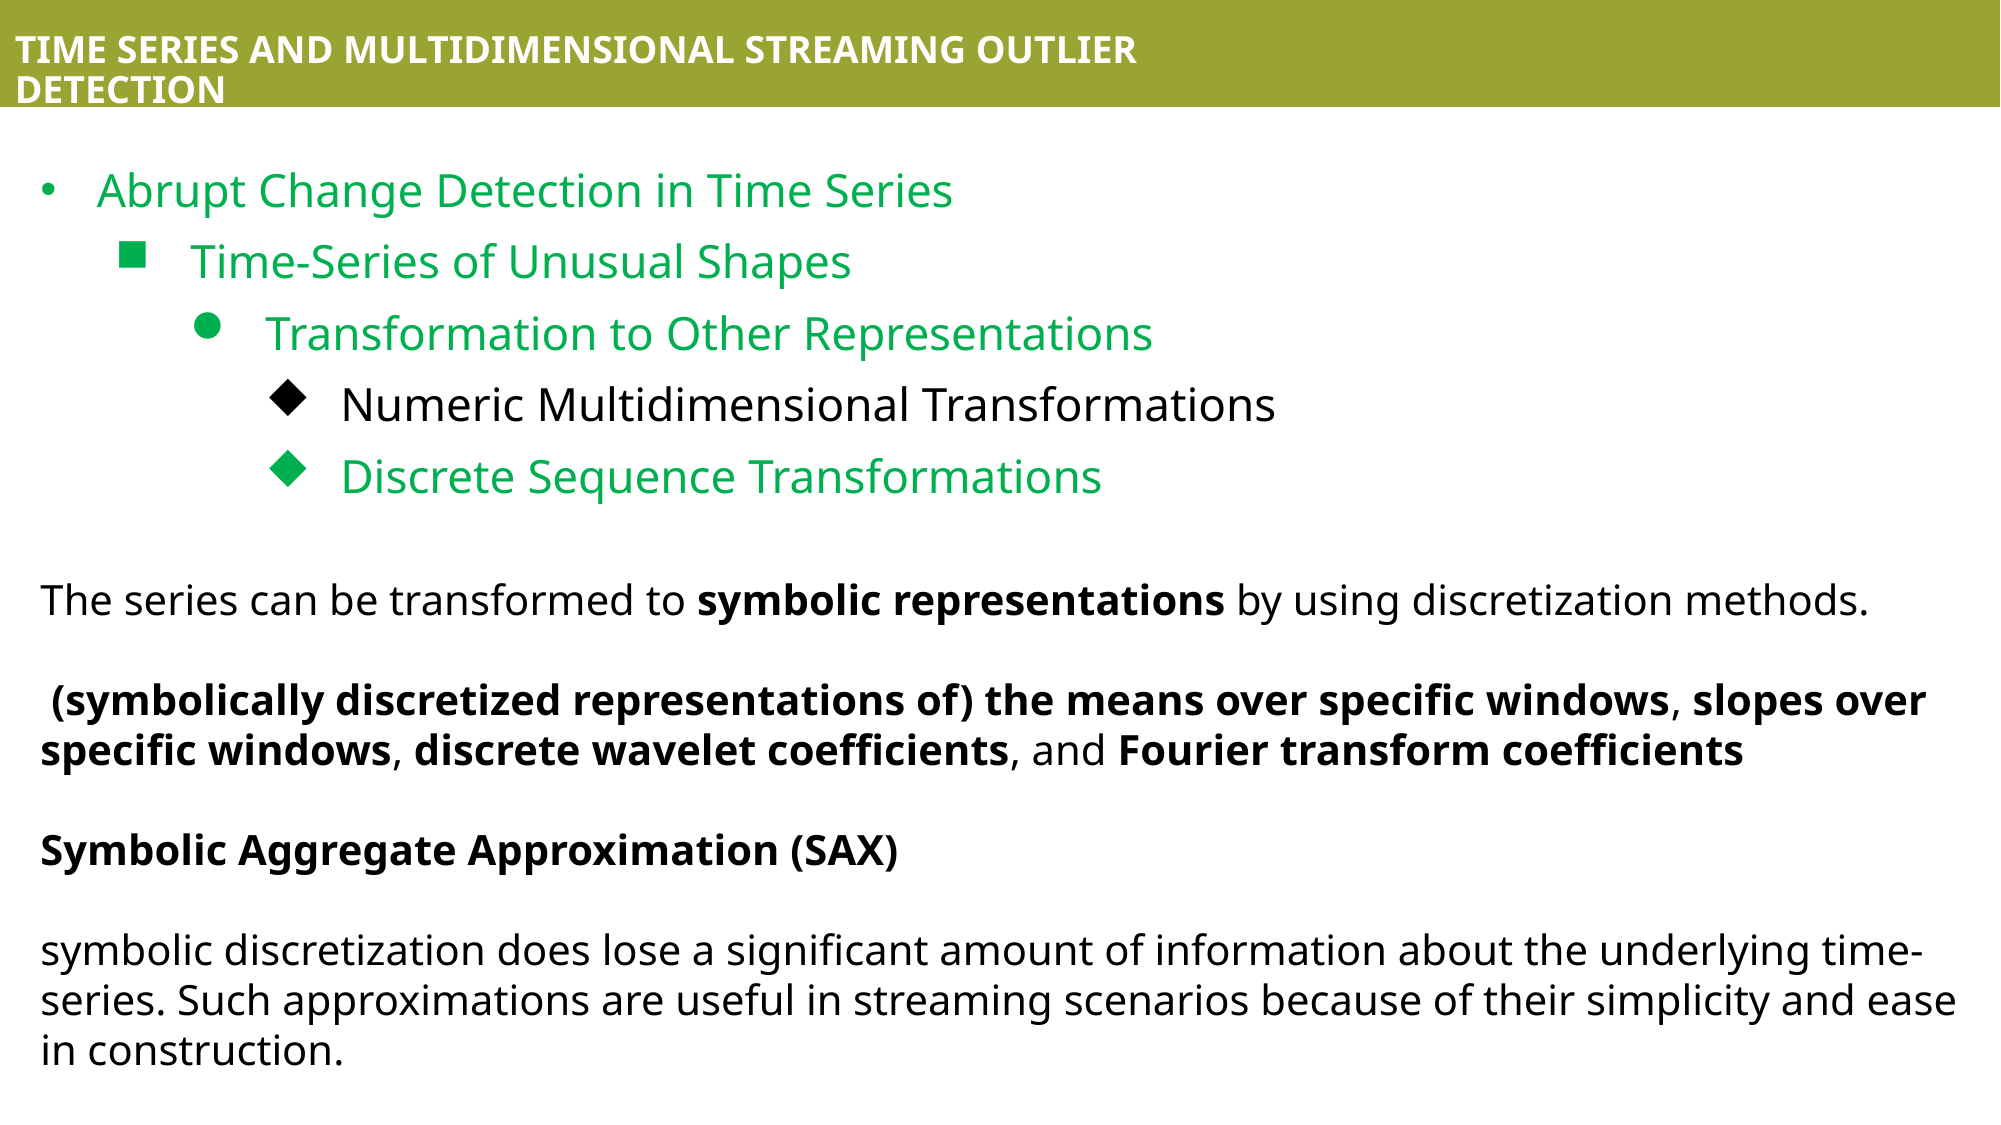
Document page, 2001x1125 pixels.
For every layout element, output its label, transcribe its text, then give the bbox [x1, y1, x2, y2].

text_box Abrupt Change Detection in Time Series Time-Series of Unusual Shapes Transformation to Other Representations Numeric Multidimensional Transformations Discrete Sequence Transformations The series can be transformed to symbolic representations by using discretization methods. (symbolically discretized representations of) the means over specific windows, slopes over specific windows, discrete wavelet coefficients, and Fourier transform coefficients Symbolic Aggregate Approximation (SAX) symbolic discretization does lose a significant amount of information about the underlying time-series. Such approximations are useful in streaming scenarios because of their simplicity and ease in construction. [25, 137, 1975, 1082]
list TIME SERIES AND MULTIDIMENSIONAL STREAMING OUTLIER DETECTION [0, 23, 1264, 84]
